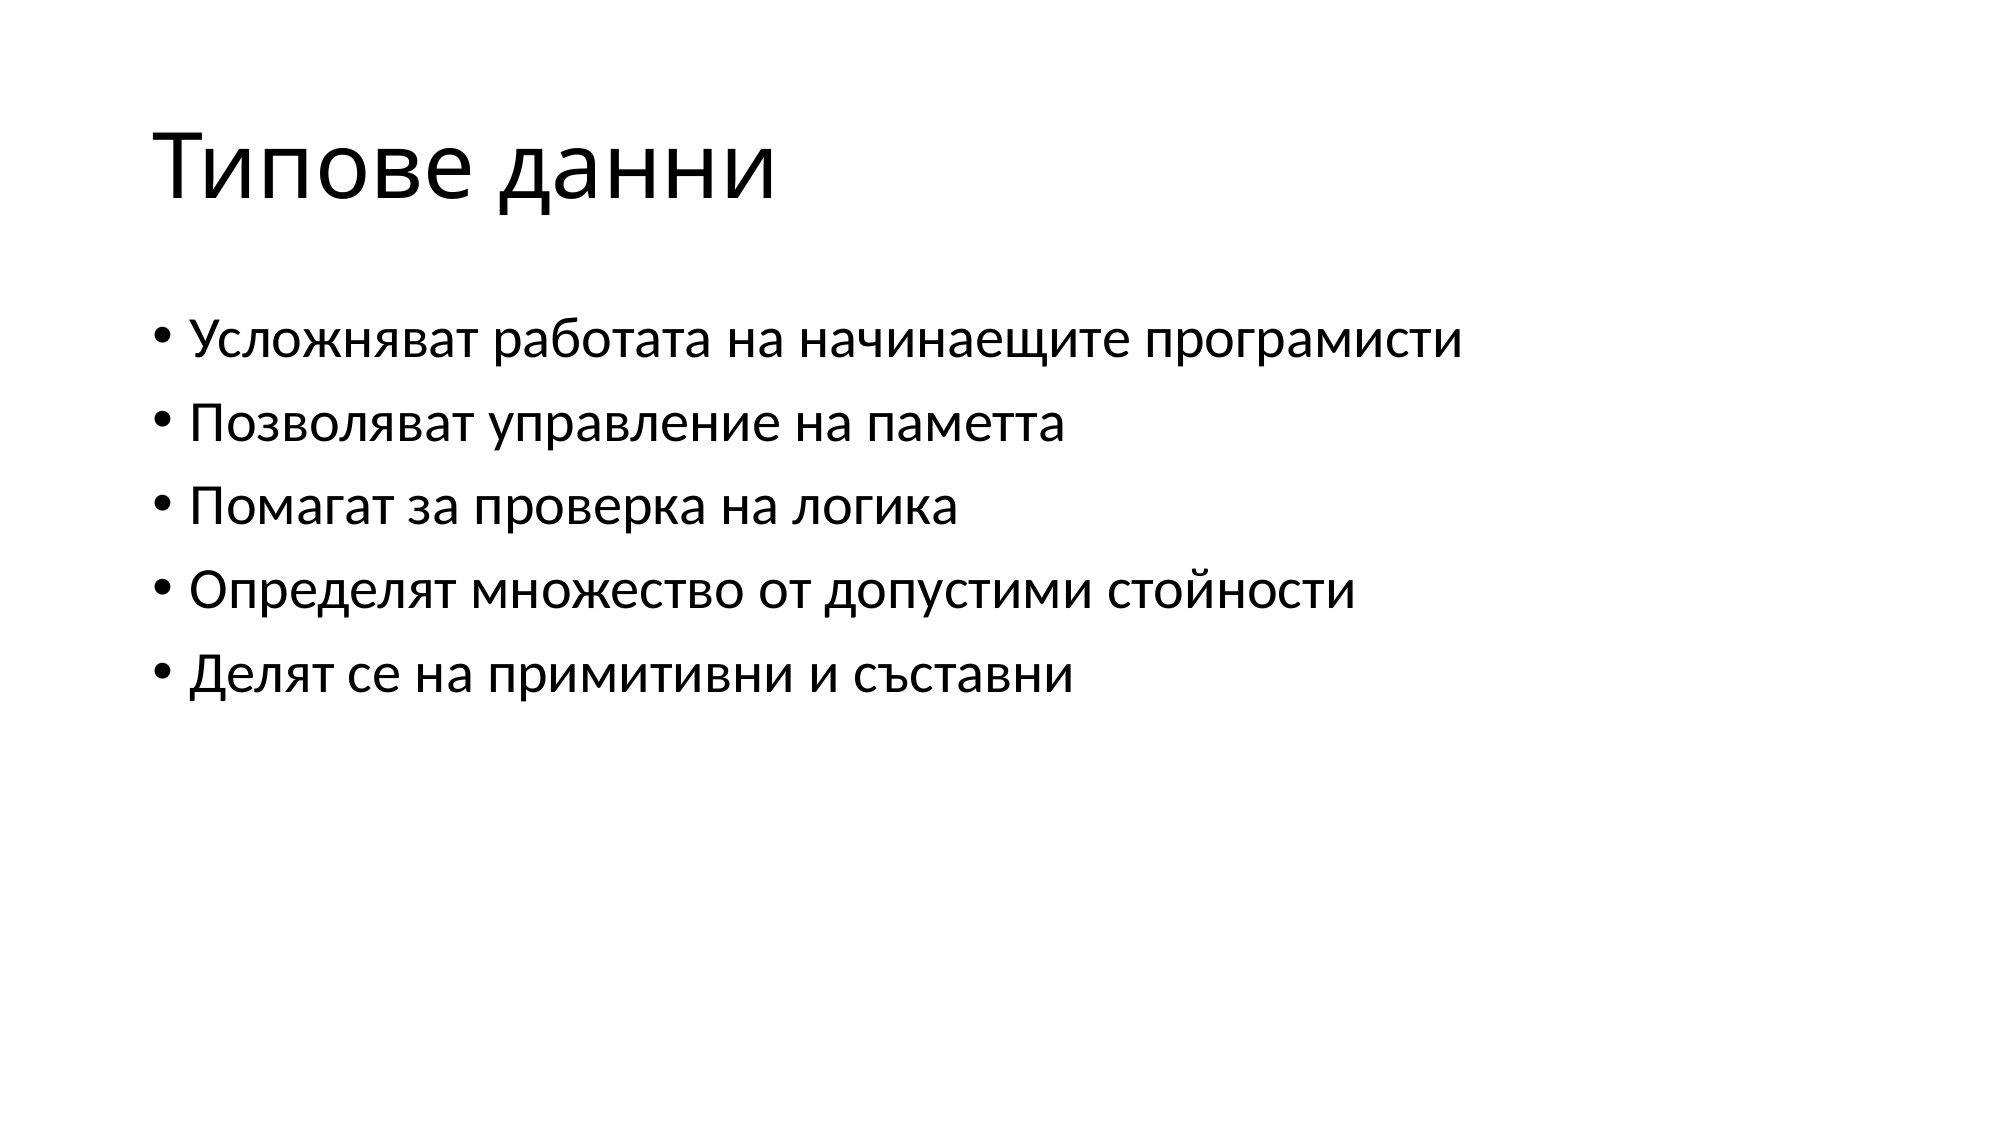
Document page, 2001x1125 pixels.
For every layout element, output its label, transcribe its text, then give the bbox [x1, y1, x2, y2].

list Усложняват работата на начинаещите програмисти Позволяват управление на паметта Помагат за проверка на логика Определят множество от допустими стойности Делят се на примитивни и съставни [137, 299, 1863, 1014]
title Типове данни [137, 59, 1863, 278]
